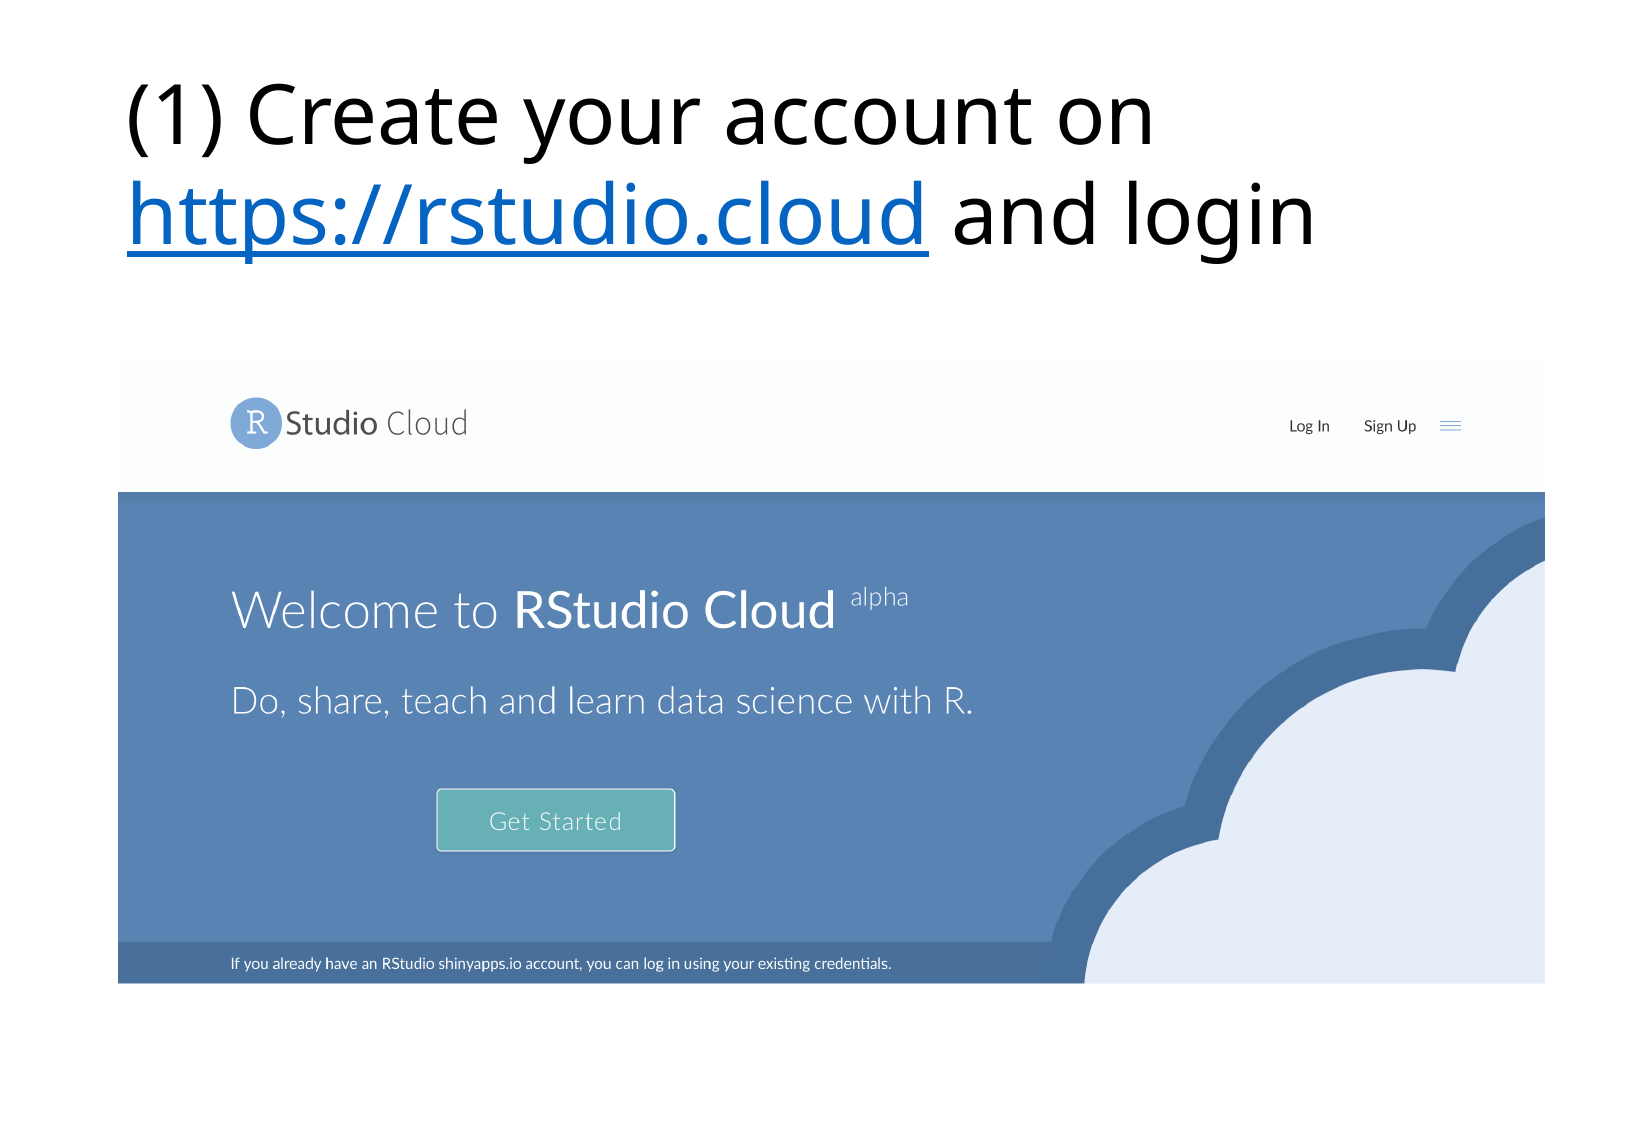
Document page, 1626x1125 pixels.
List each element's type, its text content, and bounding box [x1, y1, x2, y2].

title (1) Create your account on https://rstudio.cloud and login [111, 59, 1514, 278]
picture [118, 359, 1545, 1050]
